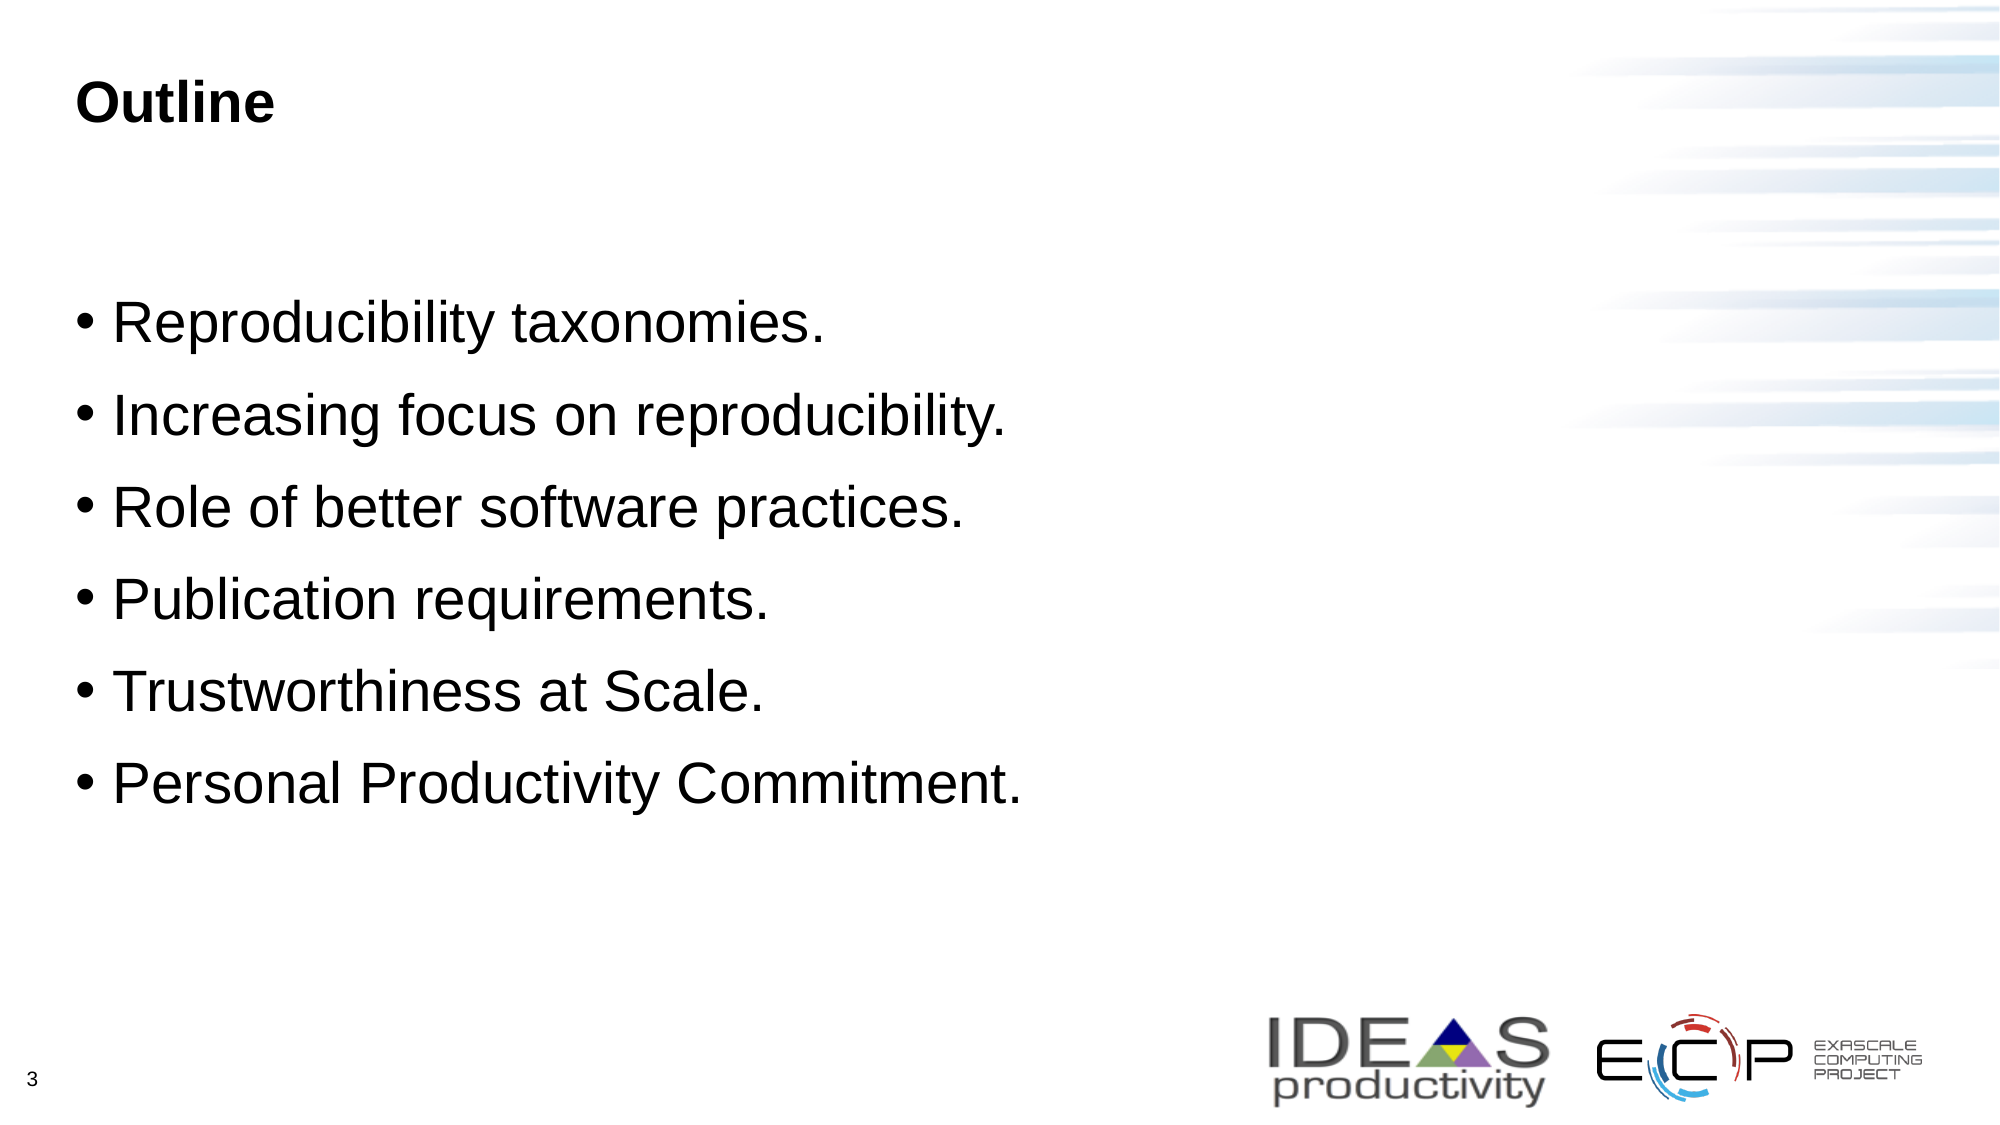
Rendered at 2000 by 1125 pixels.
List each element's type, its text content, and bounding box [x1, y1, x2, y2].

picture [1257, 1009, 1560, 1115]
picture [1597, 1014, 1922, 1102]
picture [1531, 0, 2000, 669]
title Outline [59, 67, 1926, 218]
list Reproducibility taxonomies. Increasing focus on reproducibility. Role of better software practices. Publication requirements. Trustworthiness at Scale. Personal Productivity Commitment. [59, 284, 1926, 950]
